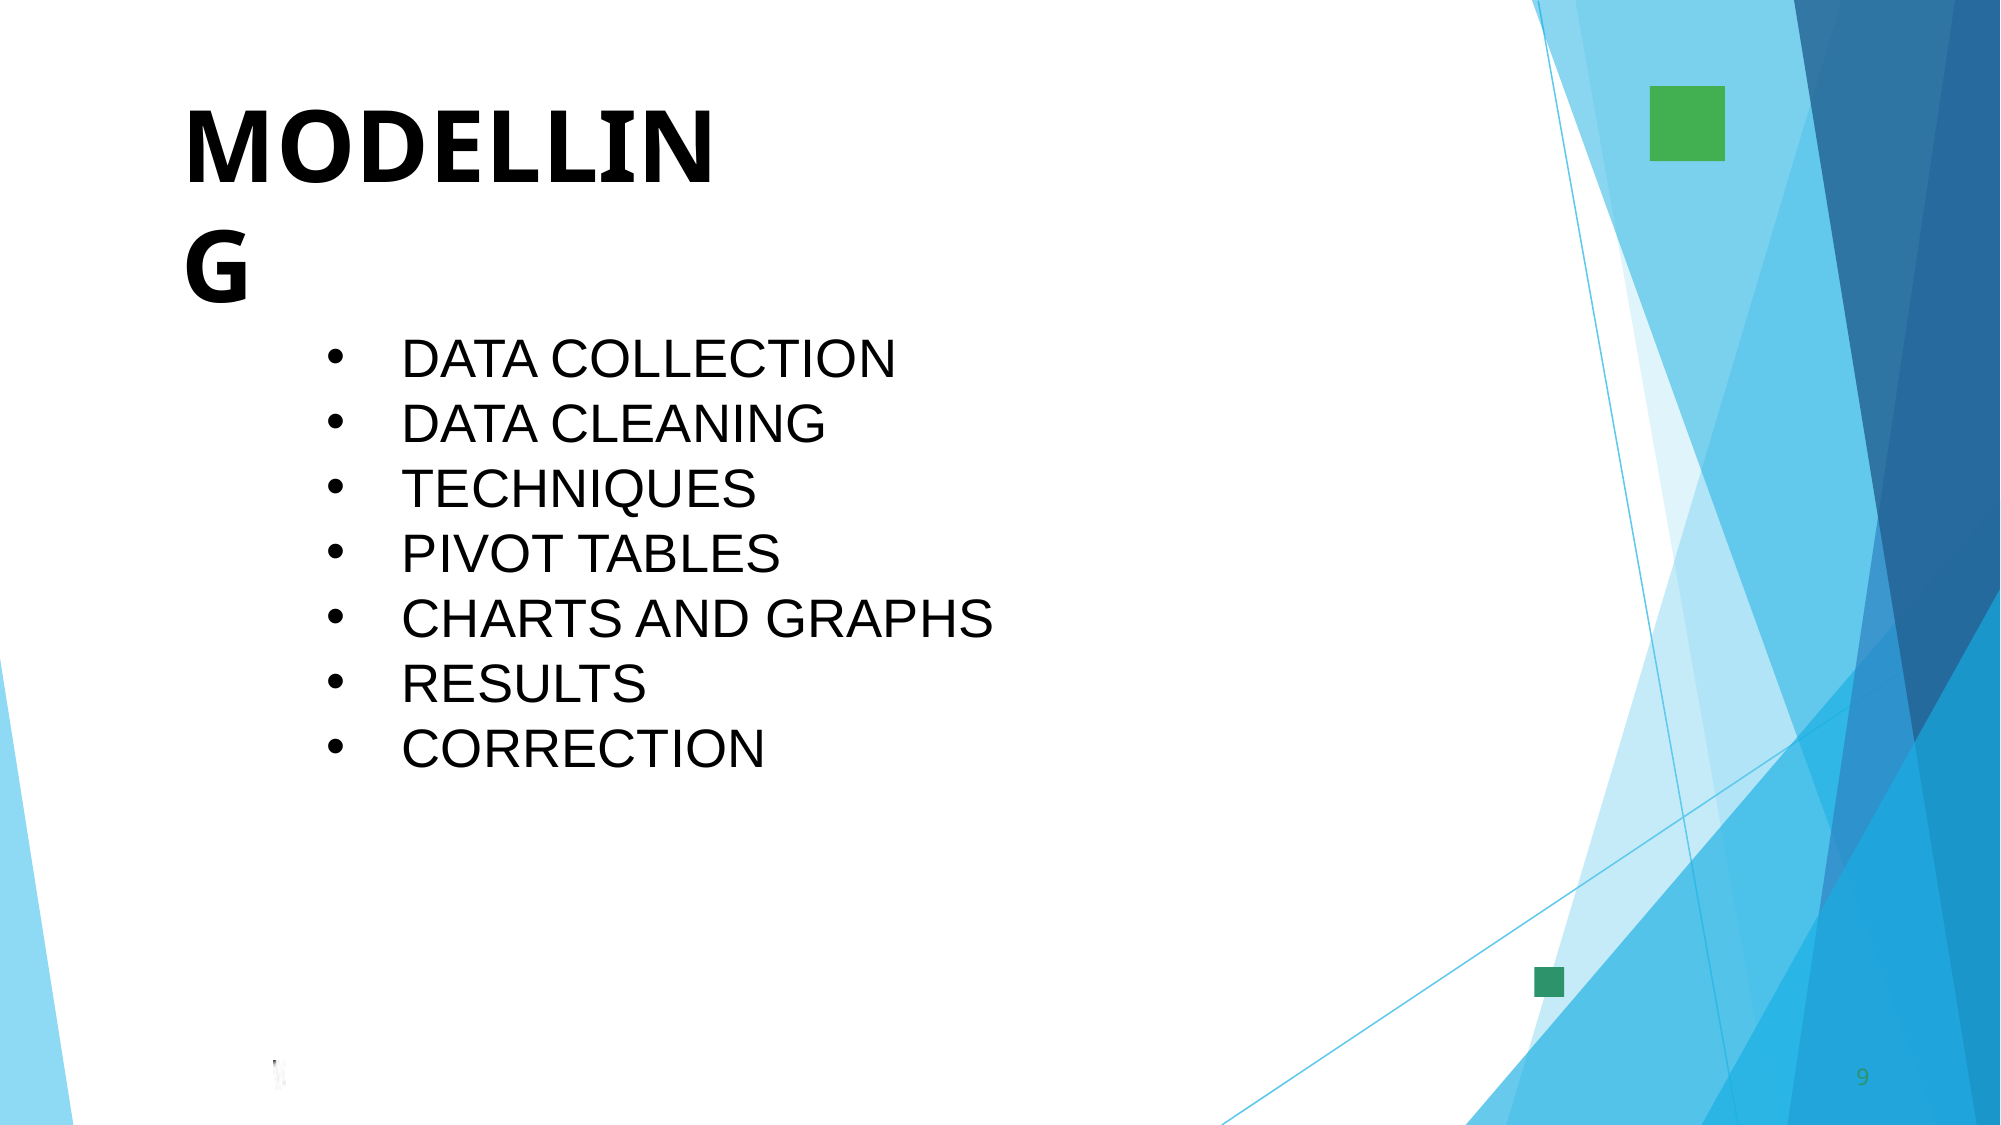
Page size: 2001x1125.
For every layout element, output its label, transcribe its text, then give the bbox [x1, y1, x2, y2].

text_box MODELLING [179, 80, 722, 323]
text_box [1534, 967, 1565, 997]
text_box DATA COLLECTION DATA CLEANING TECHNIQUES PIVOT TABLES CHARTS AND GRAPHS RESULTS CORRECTION [312, 316, 1216, 786]
text_box [1649, 86, 1725, 162]
text_box 9 [1849, 1061, 1888, 1095]
picture [273, 1060, 287, 1091]
